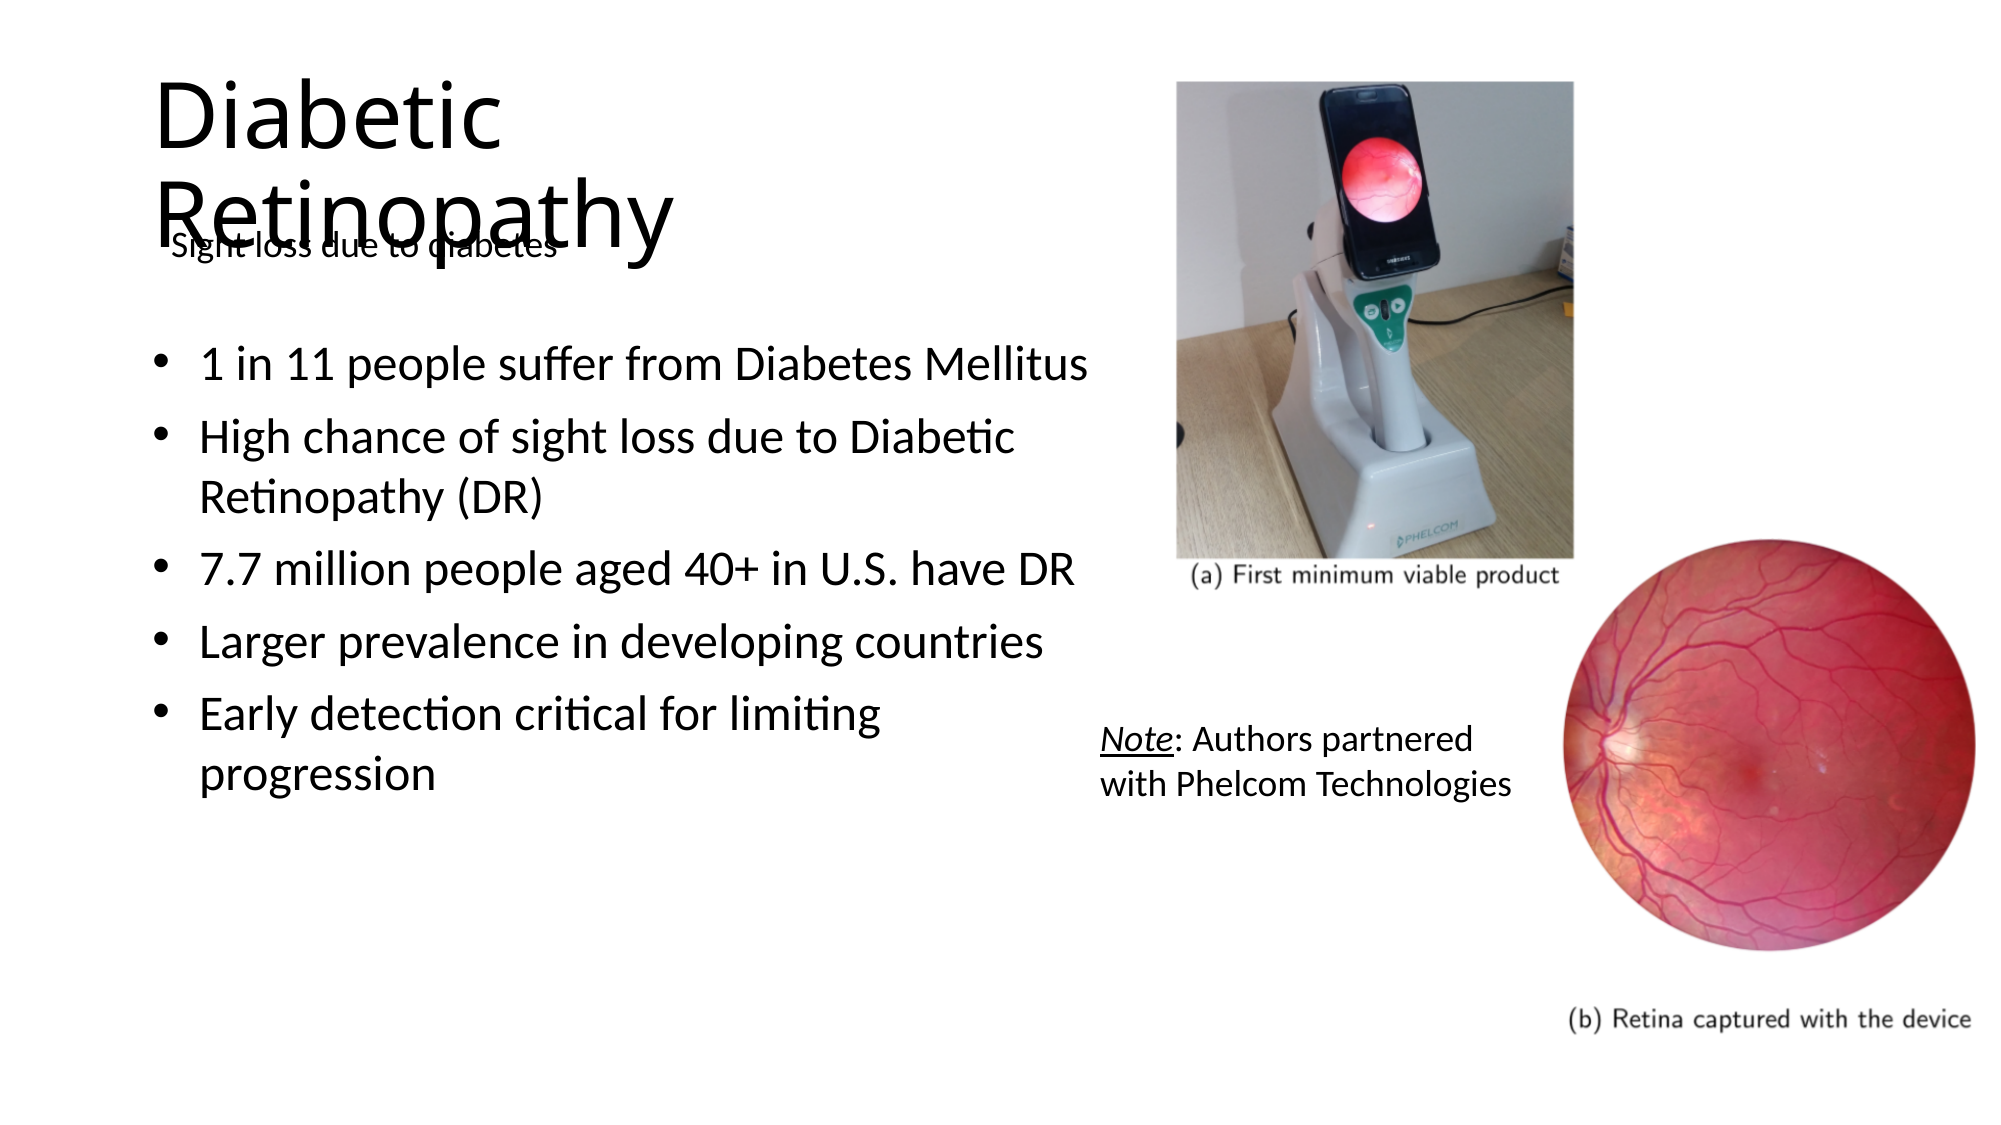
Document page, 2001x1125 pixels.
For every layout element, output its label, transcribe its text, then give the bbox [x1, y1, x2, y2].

text_box Sight loss due to diabetes [156, 212, 849, 273]
picture [1158, 67, 2000, 1047]
text_box 1 in 11 people suffer from Diabetes Mellitus High chance of sight loss due to Diabetic Retinopathy (DR) 7.7 million people aged 40+ in U.S. have DR Larger prevalence in developing countries Early detection critical for limiting progression [137, 323, 1140, 808]
title Diabetic Retinopathy [137, 59, 969, 278]
text_box Note: Authors partnered with Phelcom Technologies [1085, 706, 1542, 812]
